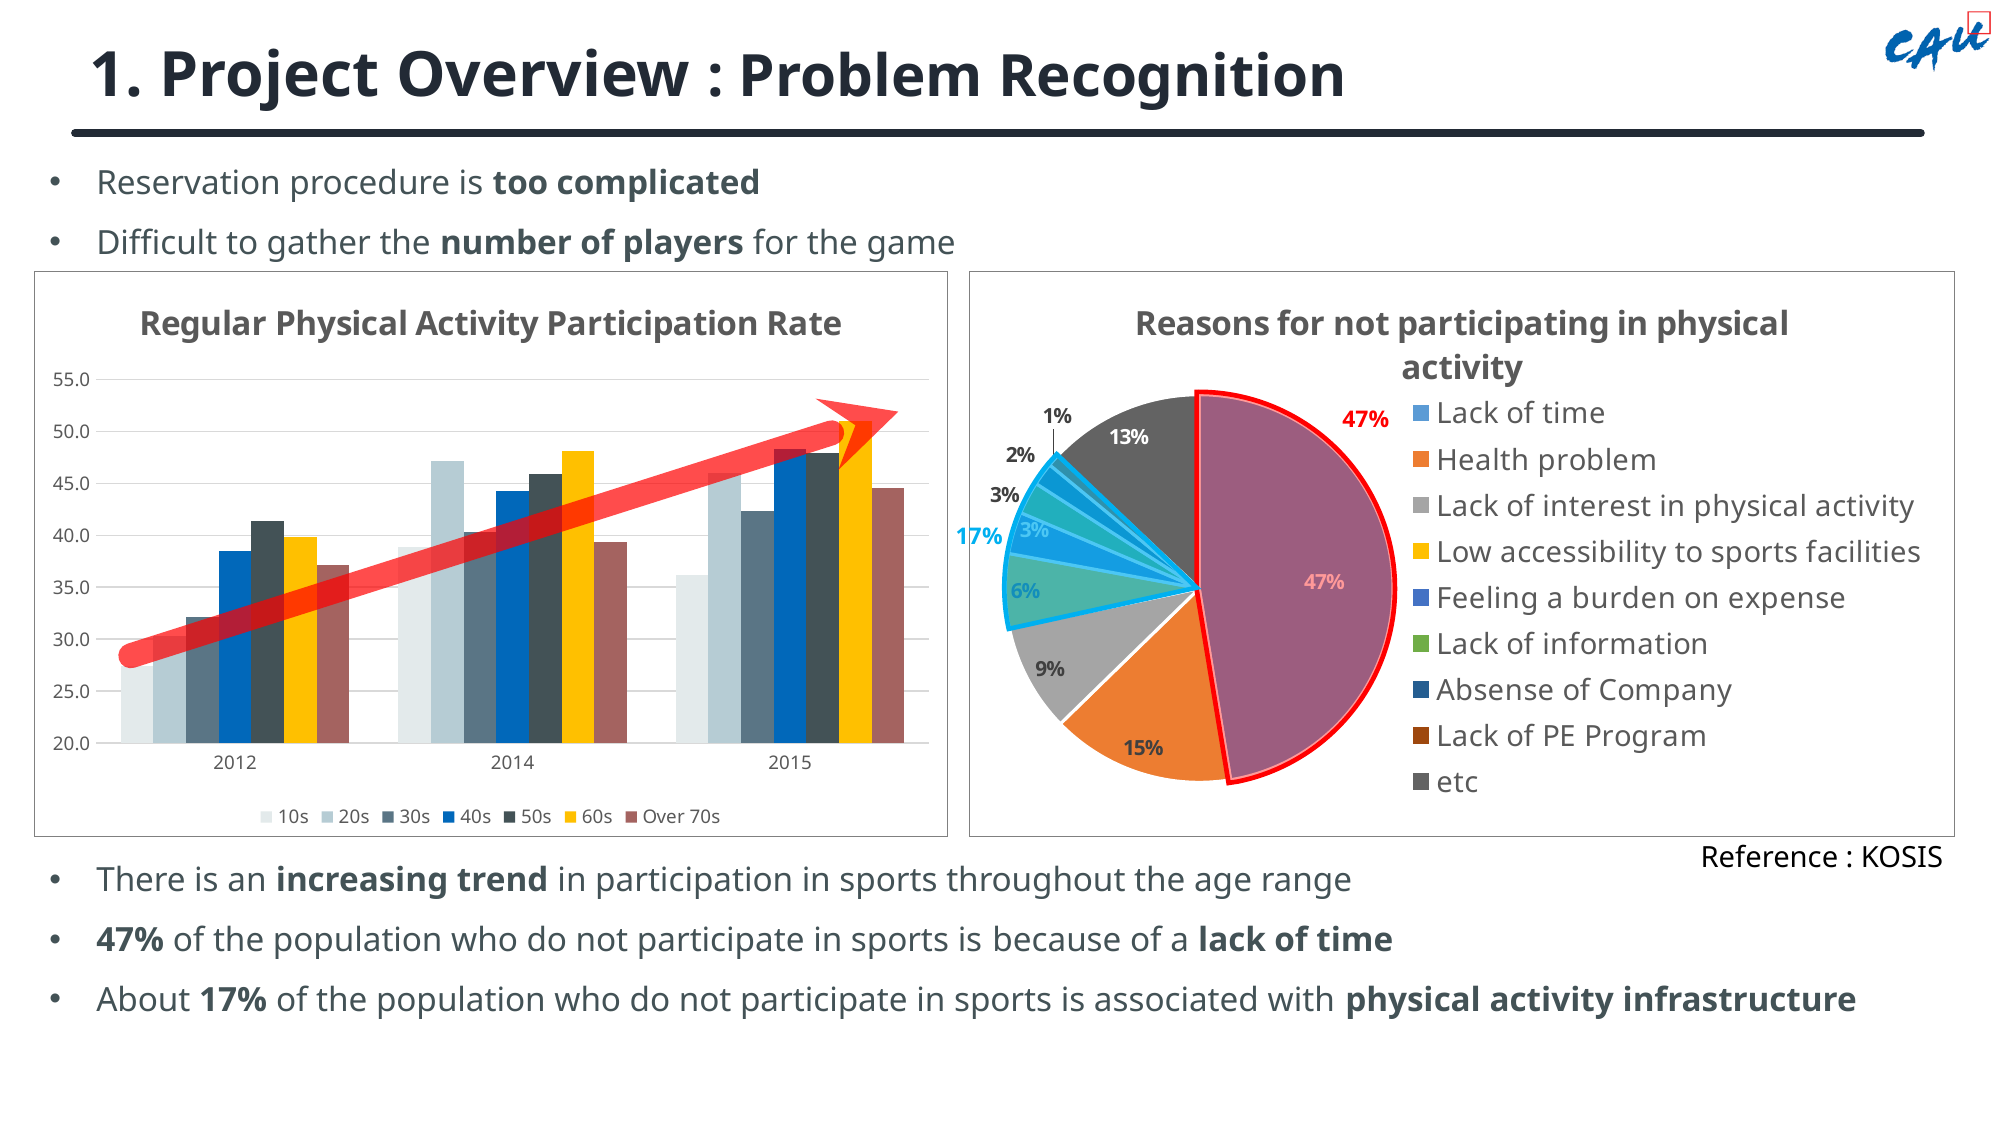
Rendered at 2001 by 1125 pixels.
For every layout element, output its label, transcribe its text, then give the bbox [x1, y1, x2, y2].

text_box 1. Project Overview : Problem Recognition [75, 26, 1858, 117]
text_box There is an increasing trend in participation in sports throughout the age range 47% of the population who do not participate in sports is because of a lack of time About 17% of the population who do not participate in sports is associated with physical activity infrastructure [34, 831, 1955, 1026]
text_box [1196, 391, 1406, 783]
chart [969, 271, 1955, 837]
text_box Reference : KOSIS [1609, 831, 1959, 881]
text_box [940, 454, 1197, 629]
text_box Reservation procedure is too complicated Difficult to gather the number of players for the game [34, 133, 1958, 269]
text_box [130, 411, 899, 656]
chart [34, 271, 948, 837]
picture [1884, 10, 1992, 72]
